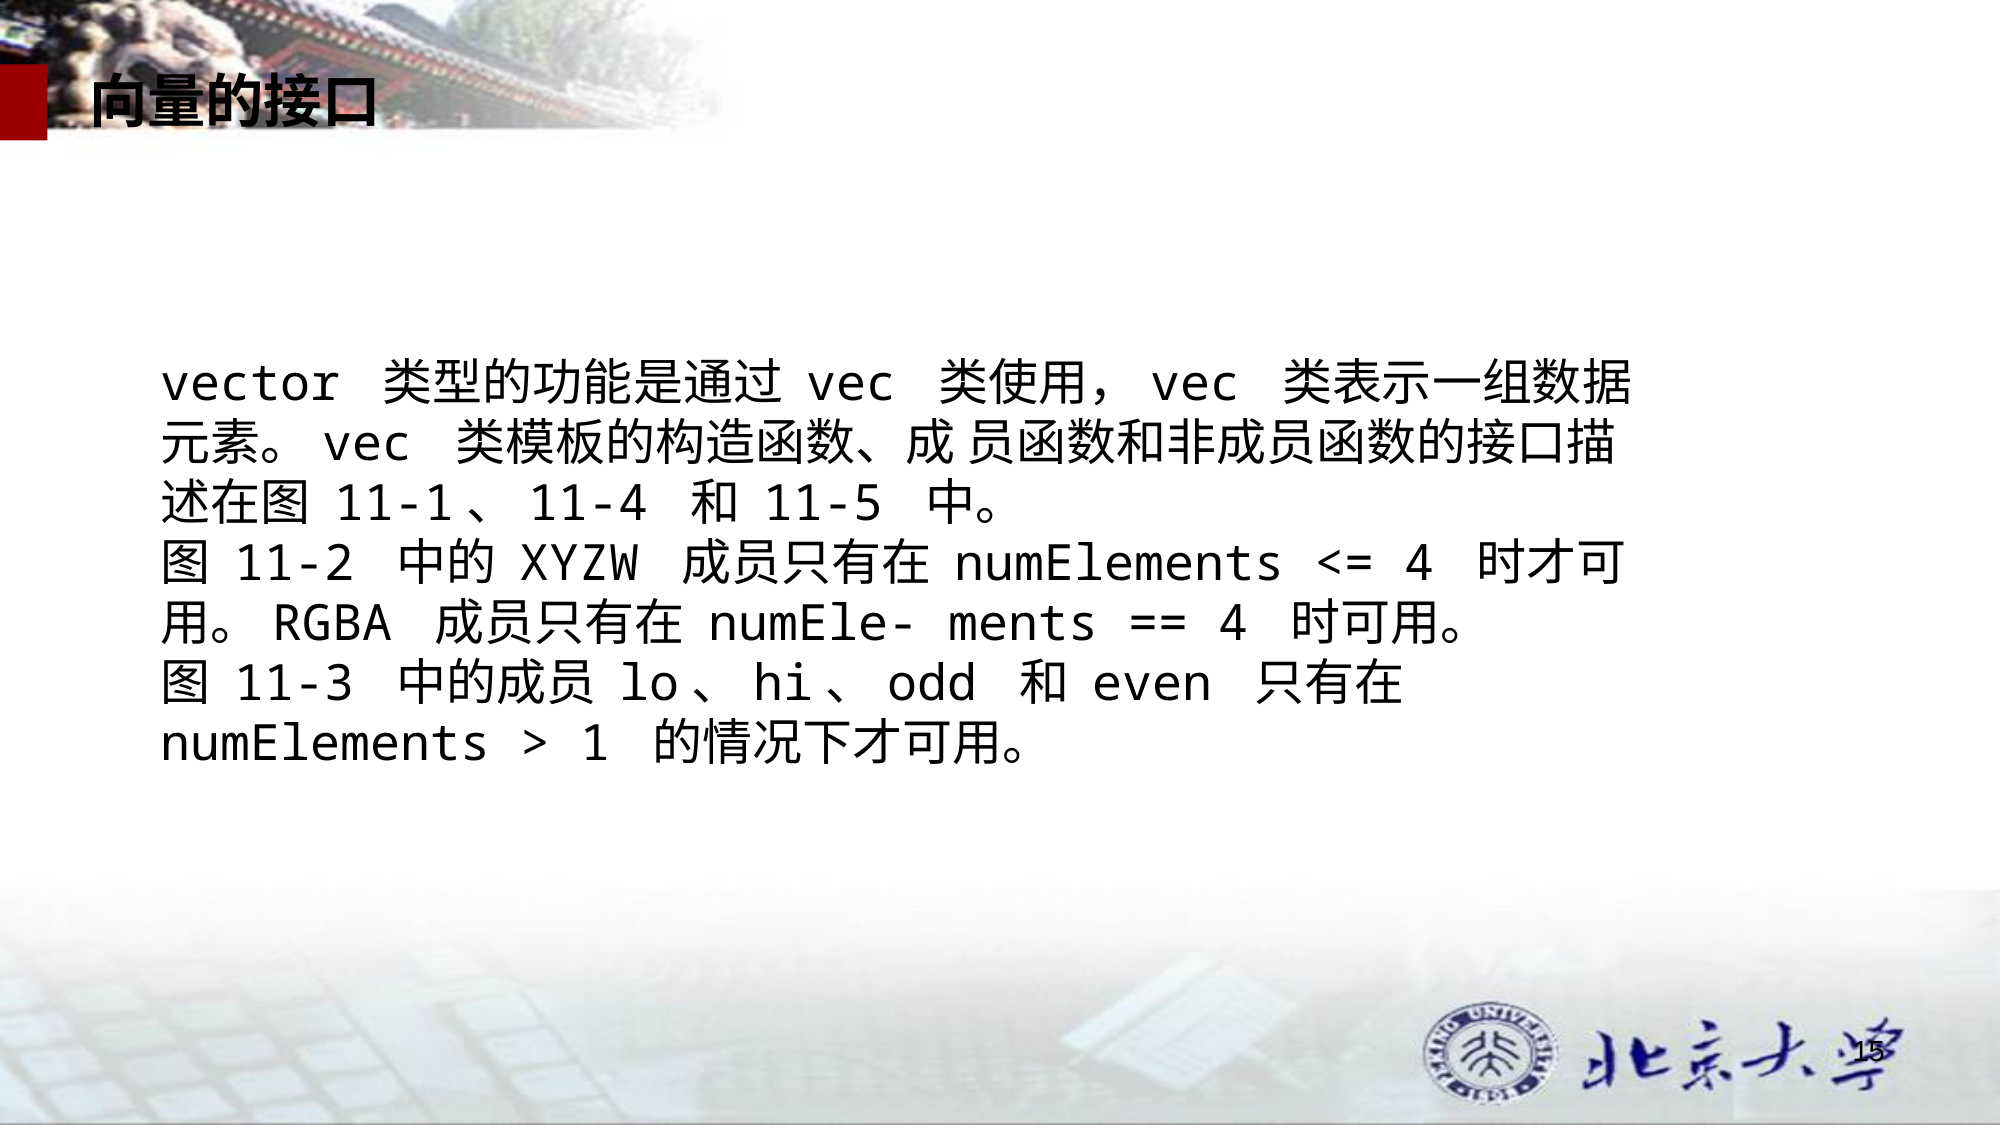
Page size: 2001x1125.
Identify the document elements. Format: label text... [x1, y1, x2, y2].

picture [0, 0, 2000, 1125]
text_box [0, 64, 48, 141]
text_box vector 类型的功能是通过 vec 类使用，vec 类表示一组数据元素。vec 类模板的构造函数、成 员函数和非成员函数的接口描述在图 11-1、11-4 和 11-5 中。 图 11-2 中的 XYZW 成员只有在 numElements <= 4 时才可用。RGBA 成员只有在 numEle- ments == 4 时可用。 图 11-3 中的成员 lo、hi、odd 和 even 只有在 numElements > 1 的情况下才可用。 [146, 342, 1677, 778]
text_box 向量的接口 [74, 56, 843, 142]
slide_number 15 [1433, 1024, 1900, 1103]
